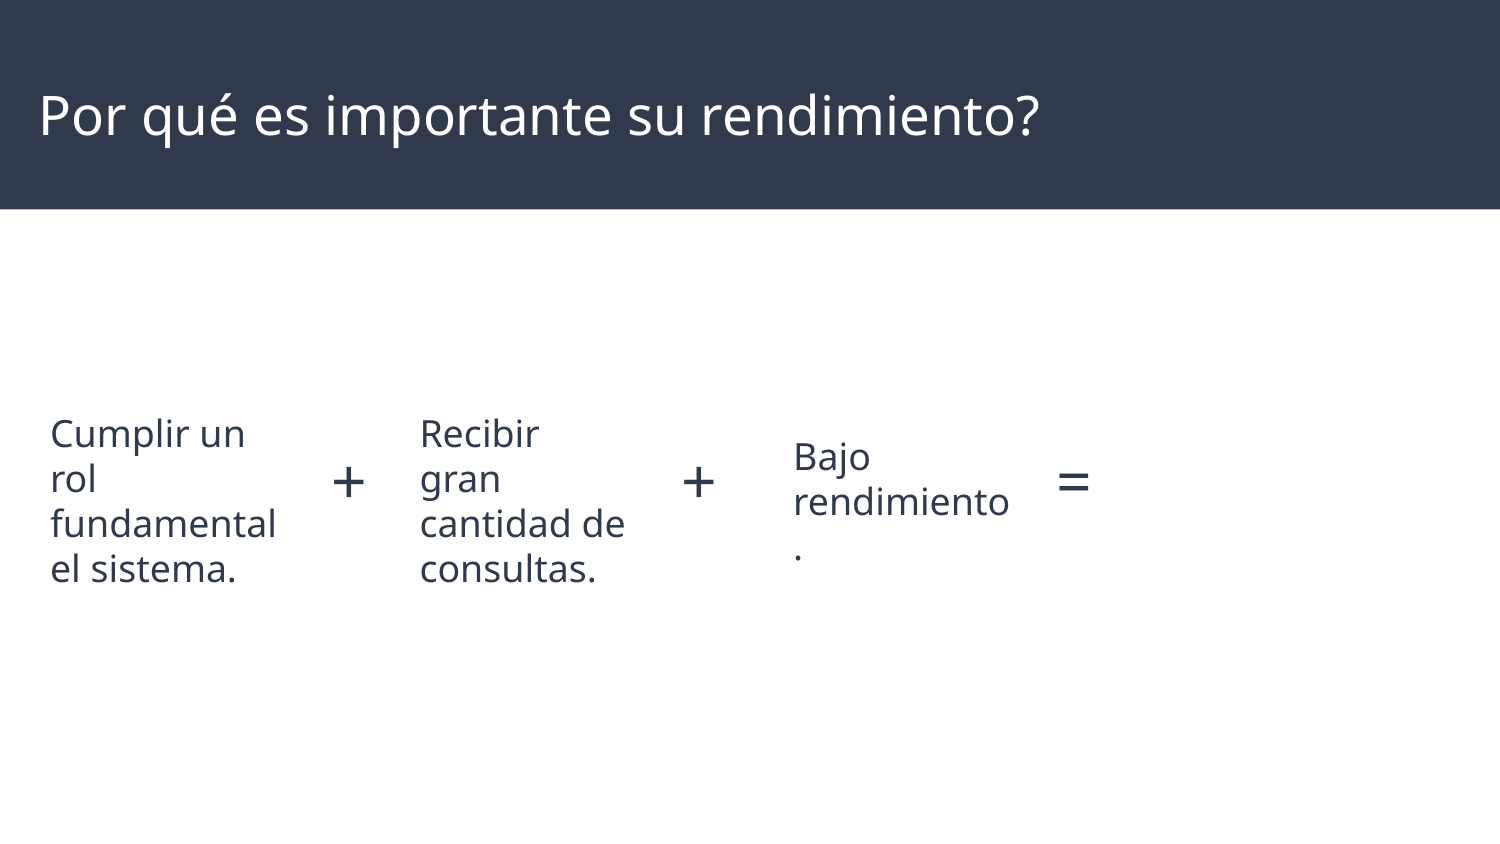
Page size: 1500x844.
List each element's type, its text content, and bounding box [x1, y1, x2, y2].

text_box Bajo rendimiento. [778, 418, 1031, 584]
title Por qué es importante su rendimiento? [23, 65, 1489, 169]
text_box + [316, 427, 376, 533]
text_box = [1041, 427, 1101, 533]
text_box Cumplir un rol fundamental el sistema. [35, 395, 310, 606]
text_box Recibir gran cantidad de consultas. [404, 395, 642, 606]
text_box + [666, 427, 726, 533]
